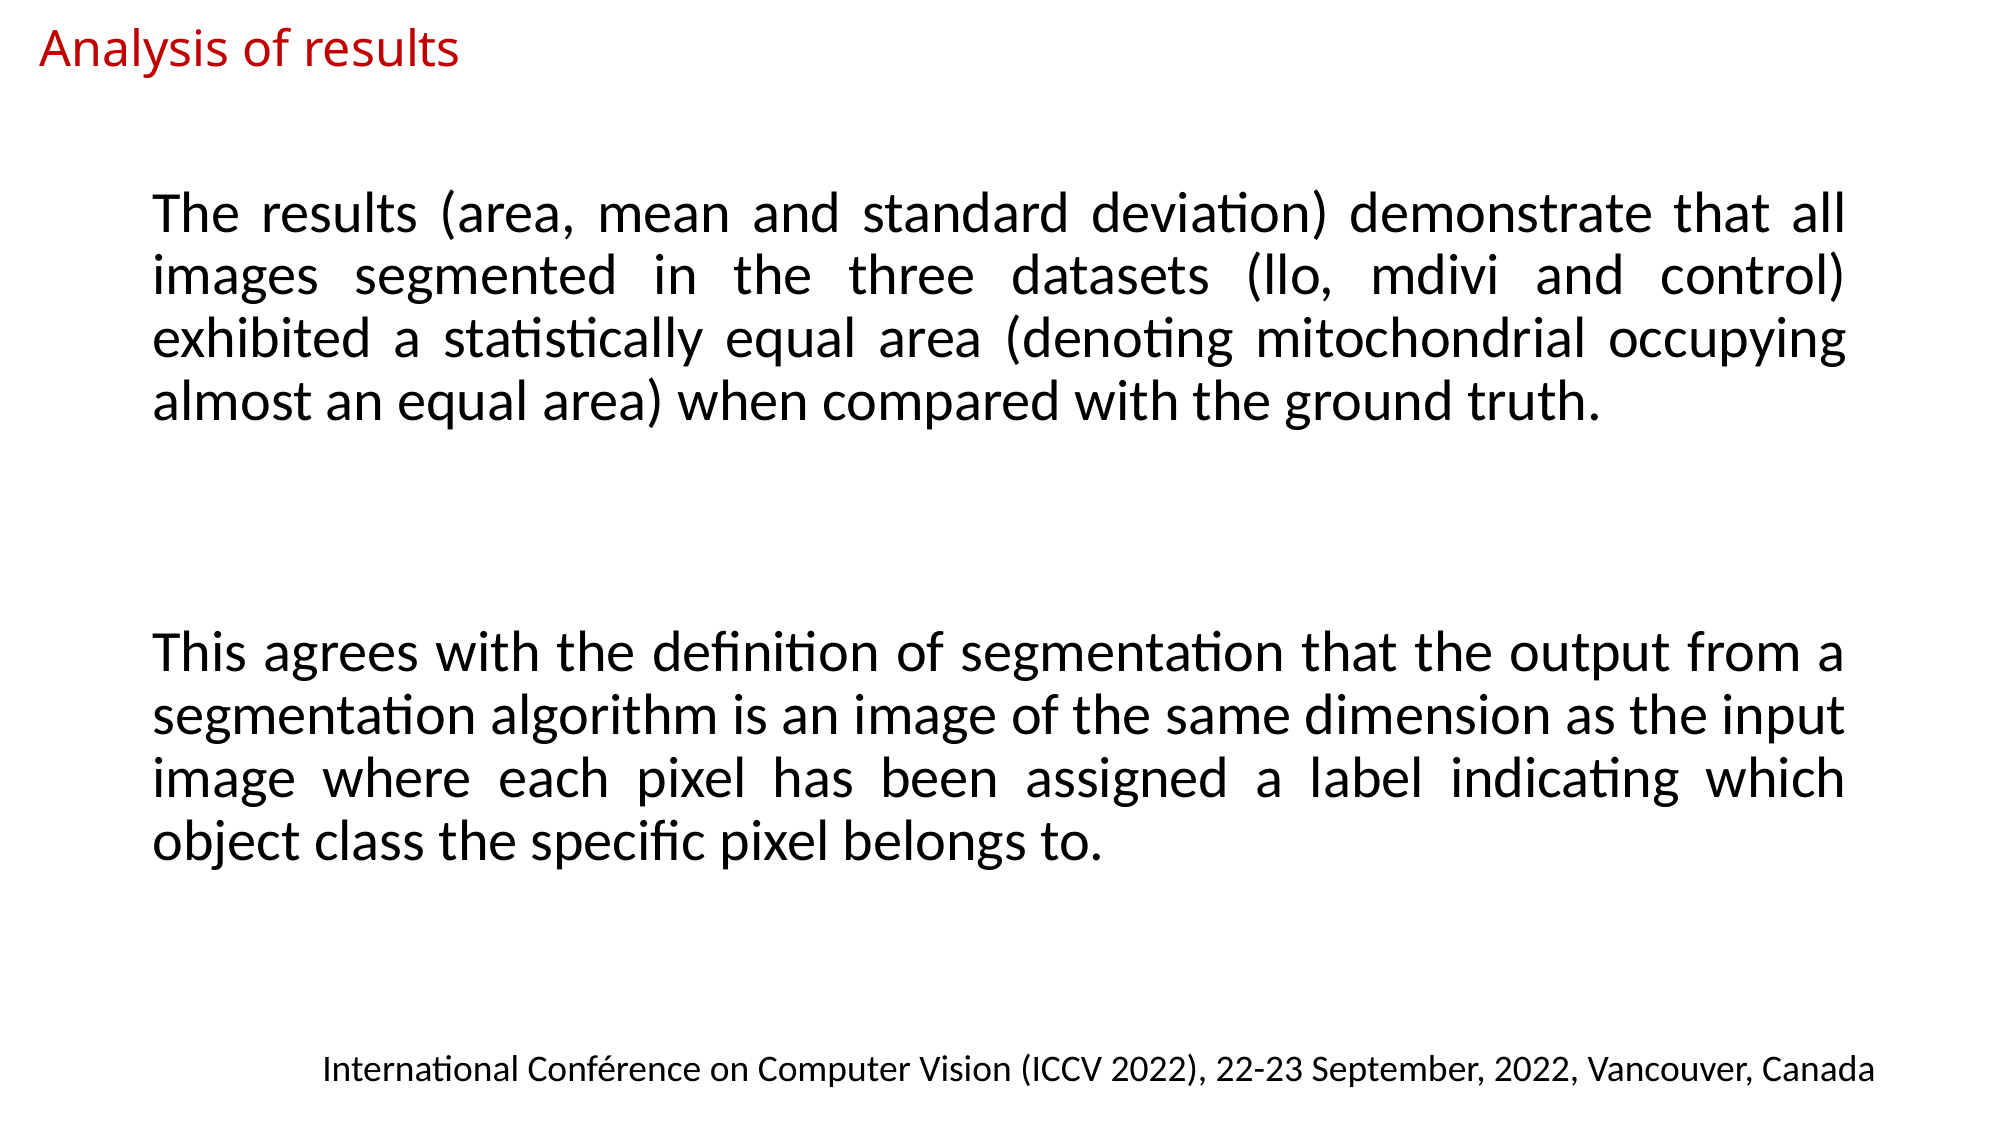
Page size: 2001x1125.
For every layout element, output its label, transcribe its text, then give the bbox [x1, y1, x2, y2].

title Analysis of results [24, 15, 1976, 152]
list The results (area, mean and standard deviation) demonstrate that all images segmented in the three datasets (llo, mdivi and control) exhibited a statistically equal area (denoting mitochondrial occupying almost an equal area) when compared with the ground truth. This agrees with the definition of segmentation that the output from a segmentation algorithm is an image of the same dimension as the input image where each pixel has been assigned a label indicating which object class the specific pixel belongs to. [137, 174, 1863, 1014]
footer International Conférence on Computer Vision (ICCV 2022), 22-23 September, 2022, Vancouver, Canada [300, 1036, 1900, 1097]
